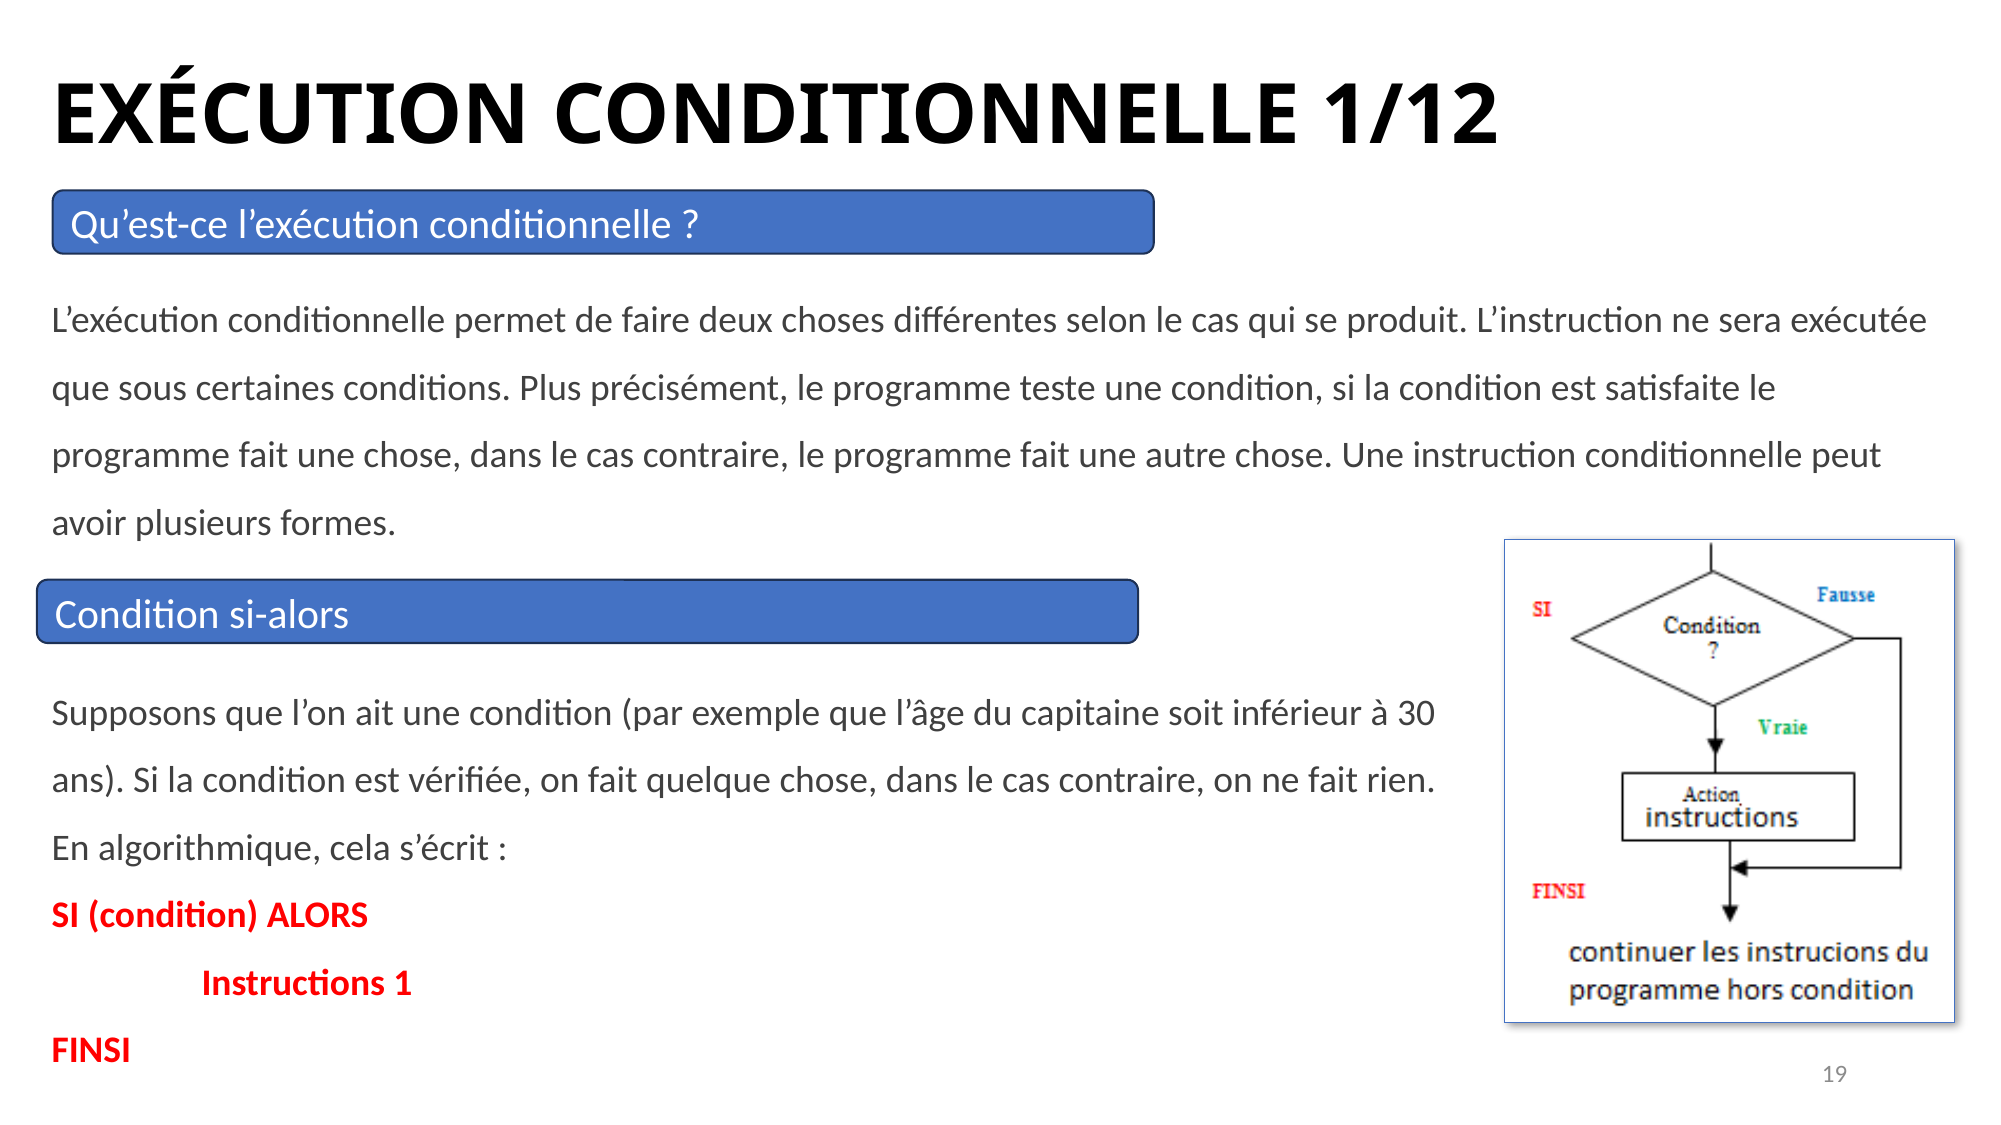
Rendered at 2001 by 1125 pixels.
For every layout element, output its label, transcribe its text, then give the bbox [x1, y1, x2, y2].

picture [1504, 539, 1955, 1023]
text_box Qu’est-ce l’exécution conditionnelle ? [51, 189, 1155, 255]
text_box Supposons que l’on ait une condition (par exemple que l’âge du capitaine soit inférieur à 30 ans). Si la condition est vérifiée, on fait quelque chose, dans le cas contraire, on ne fait rien. En algorithmique, cela s’écrit : SI (condition) ALORS Instructions 1 FINSI [36, 657, 1485, 1078]
text_box L’exécution conditionnelle permet de faire deux choses différentes selon le cas qui se produit. L’instruction ne sera exécutée que sous certaines conditions. Plus précisément, le programme teste une condition, si la condition est satisfaite le programme fait une chose, dans le cas contraire, le programme fait une autre chose. Une instruction conditionnelle peut avoir plusieurs formes. [36, 265, 1955, 551]
slide_number 19 [1412, 1042, 1863, 1103]
text_box EXÉCUTION CONDITIONNELLE 1/12 [36, 52, 1762, 168]
text_box Condition si-alors [35, 578, 1140, 645]
